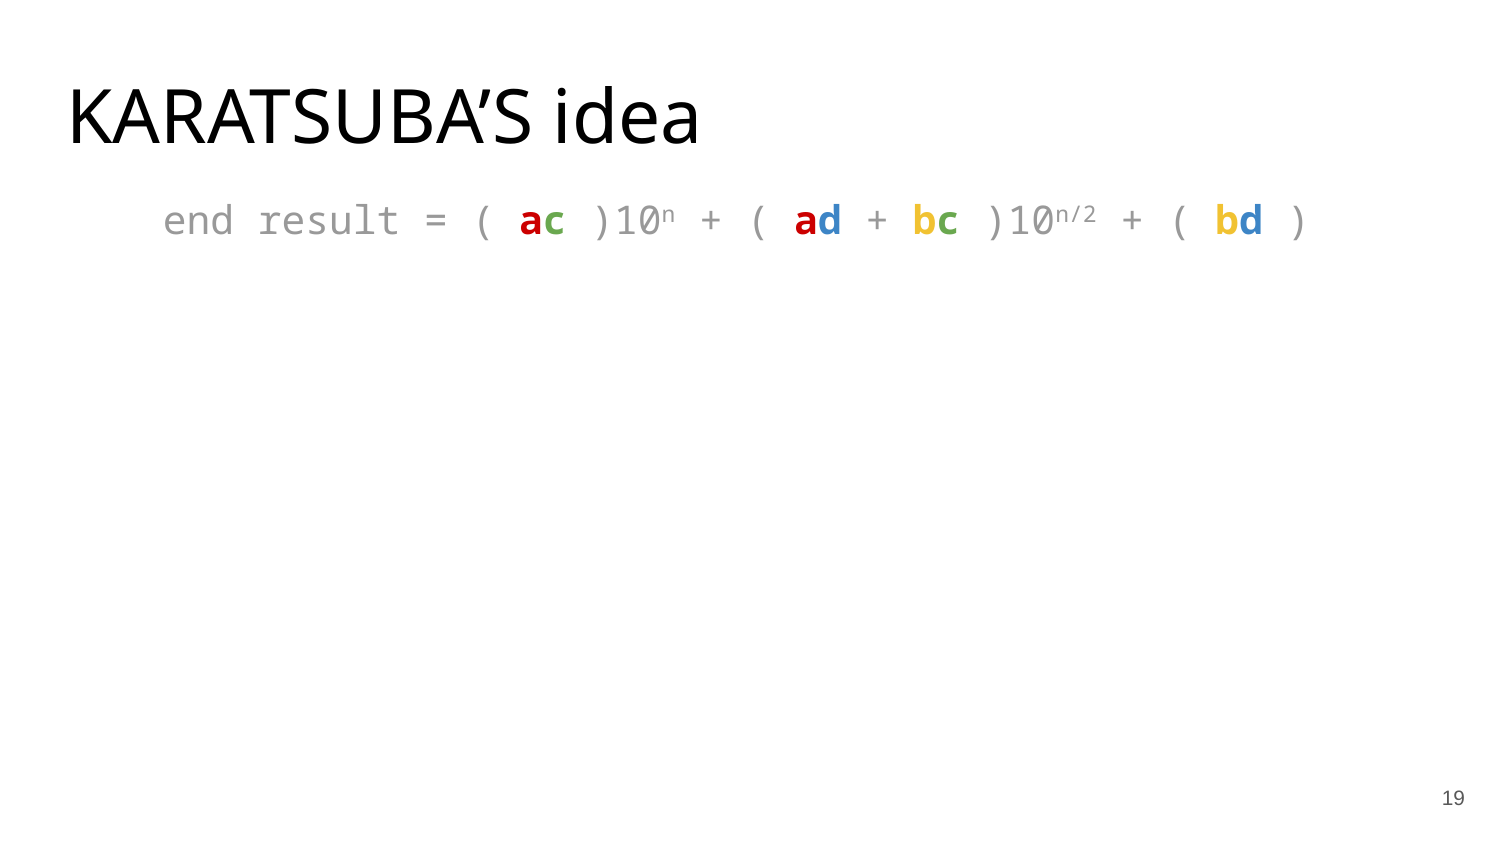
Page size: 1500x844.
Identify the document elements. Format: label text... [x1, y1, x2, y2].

title KARATSUBA’S idea [51, 60, 1449, 167]
text_box end result = ( ac )10n + ( ad + bc )10n/2 + ( bd ) [118, 175, 1382, 263]
slide_number 19 [1389, 764, 1480, 830]
